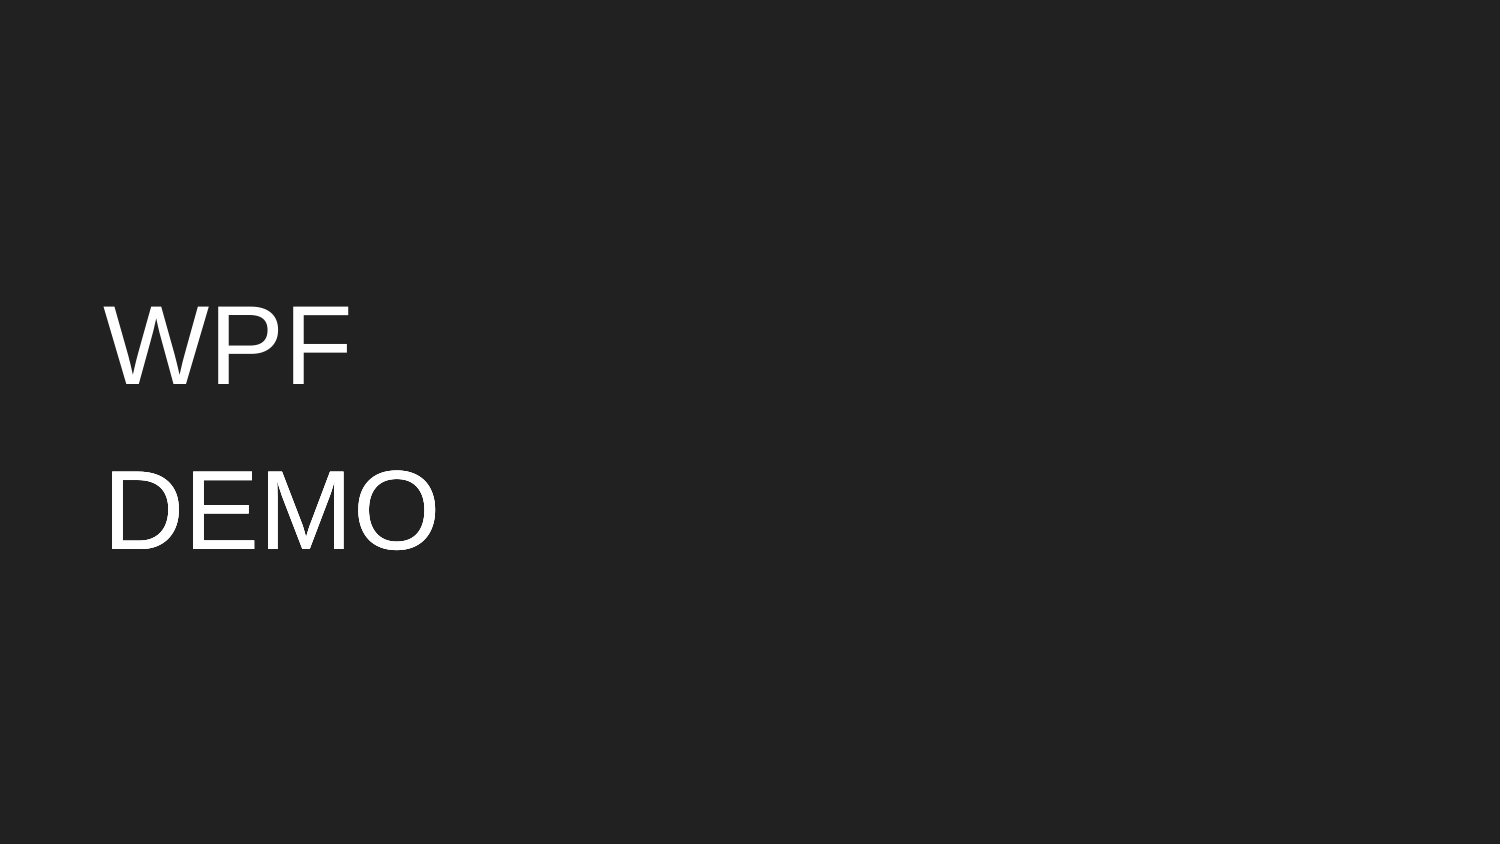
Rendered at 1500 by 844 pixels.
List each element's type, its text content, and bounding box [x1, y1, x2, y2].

title WPF [88, 90, 1412, 423]
